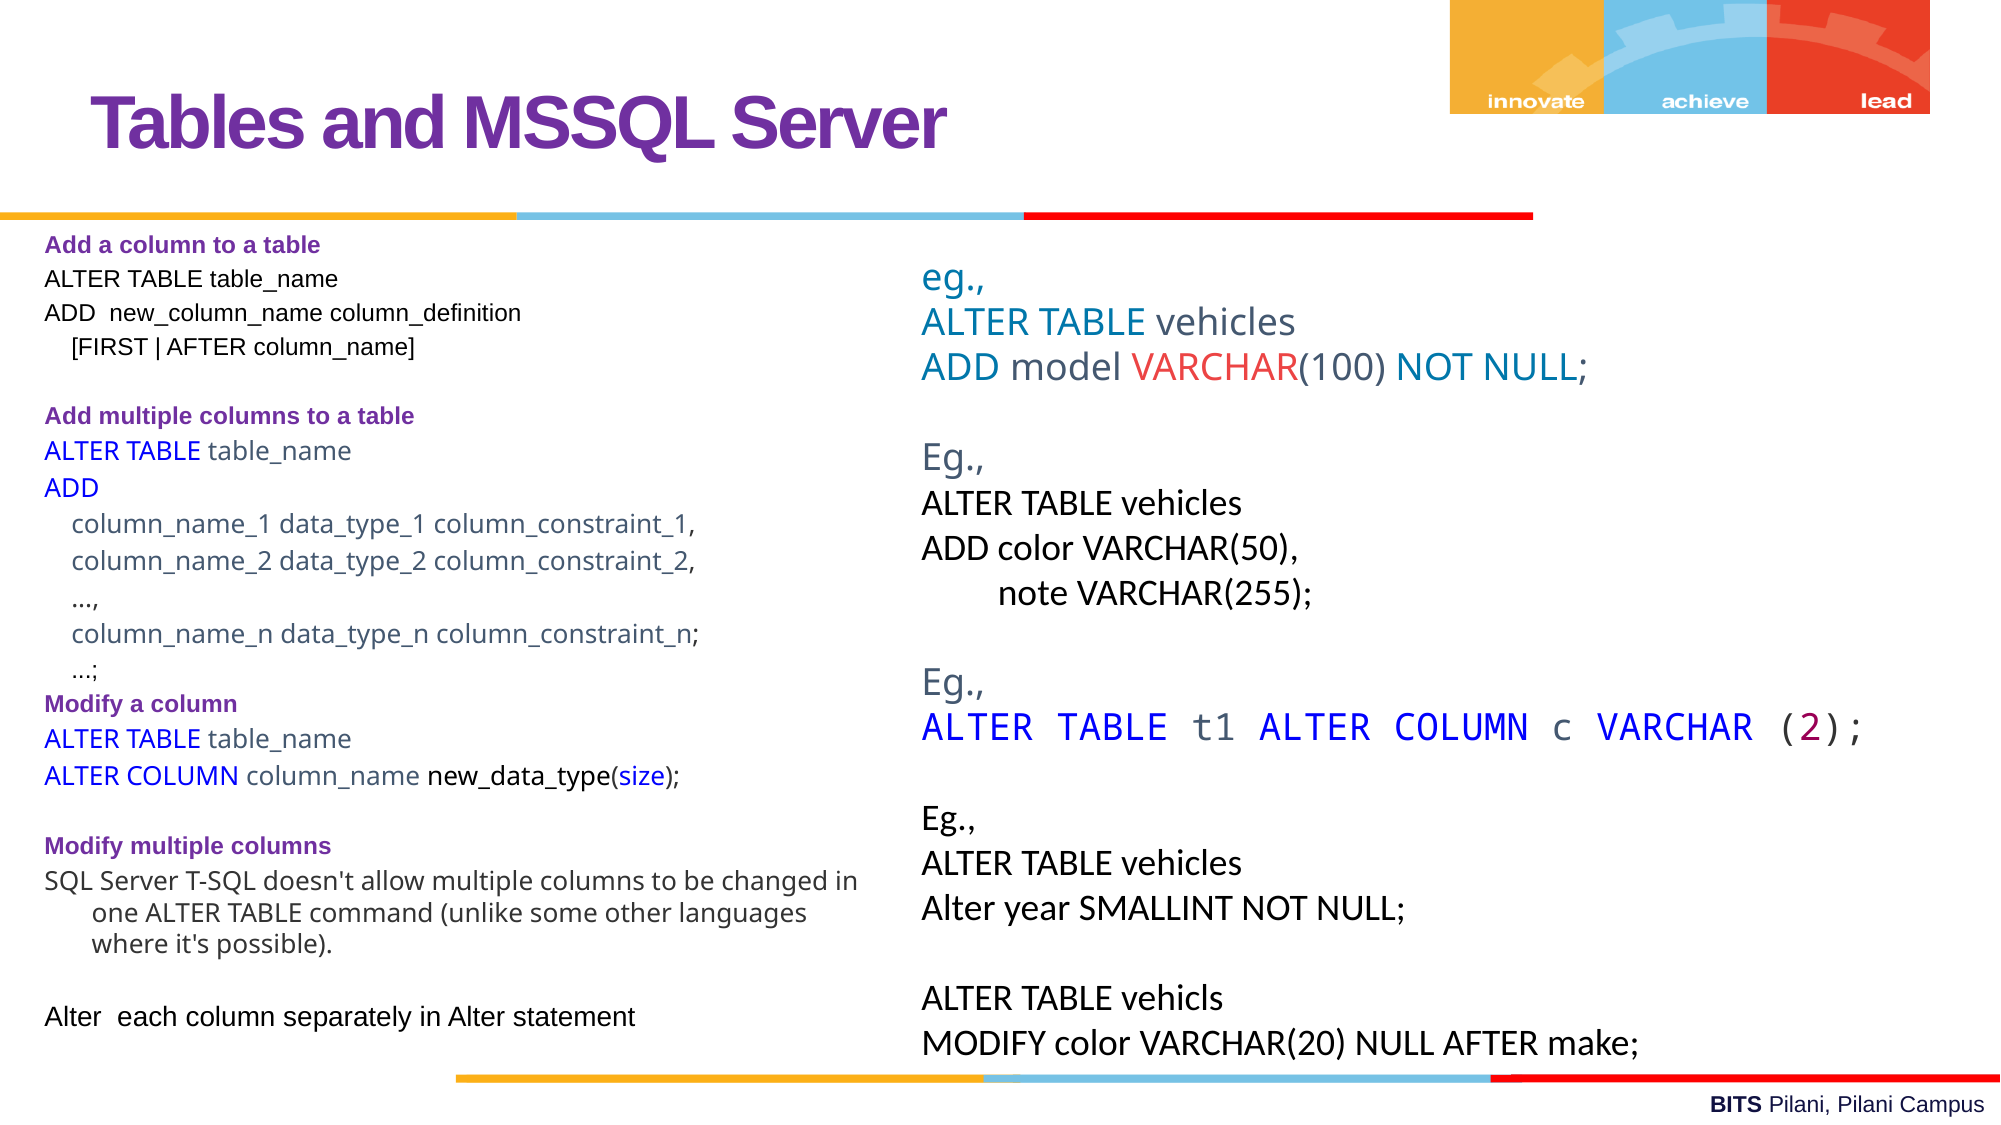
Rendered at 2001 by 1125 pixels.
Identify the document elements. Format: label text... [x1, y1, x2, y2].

picture [1449, 0, 1930, 114]
list Add a column to a table ALTER TABLE table_name ADD new_column_name column_definition [FIRST | AFTER column_name] Add multiple columns to a table ALTER TABLE table_name ADD column_name_1 data_type_1 column_constraint_1, column_name_2 data_type_2 column_constraint_2, ..., column_name_n data_type_n column_constraint_n; ...; Modify a column ALTER TABLE table_name ALTER COLUMN column_name new_data_type(size); Modify multiple columns SQL Server T-SQL doesn't allow multiple columns to be changed in one ALTER TABLE command (unlike some other languages where it's possible). Alter each column separately in Alter statement [29, 221, 876, 1047]
list Tables and MSSQL Server [75, 32, 1459, 221]
text_box eg., ALTER TABLE vehicles ADD model VARCHAR(100) NOT NULL; Eg., ALTER TABLE vehicles ADD color VARCHAR(50), note VARCHAR(255); Eg., ALTER TABLE t1 ALTER COLUMN c VARCHAR (2); Eg., ALTER TABLE vehicles Alter year SMALLINT NOT NULL; ALTER TABLE vehicls MODIFY color VARCHAR(20) NULL AFTER make; [906, 245, 1935, 1125]
